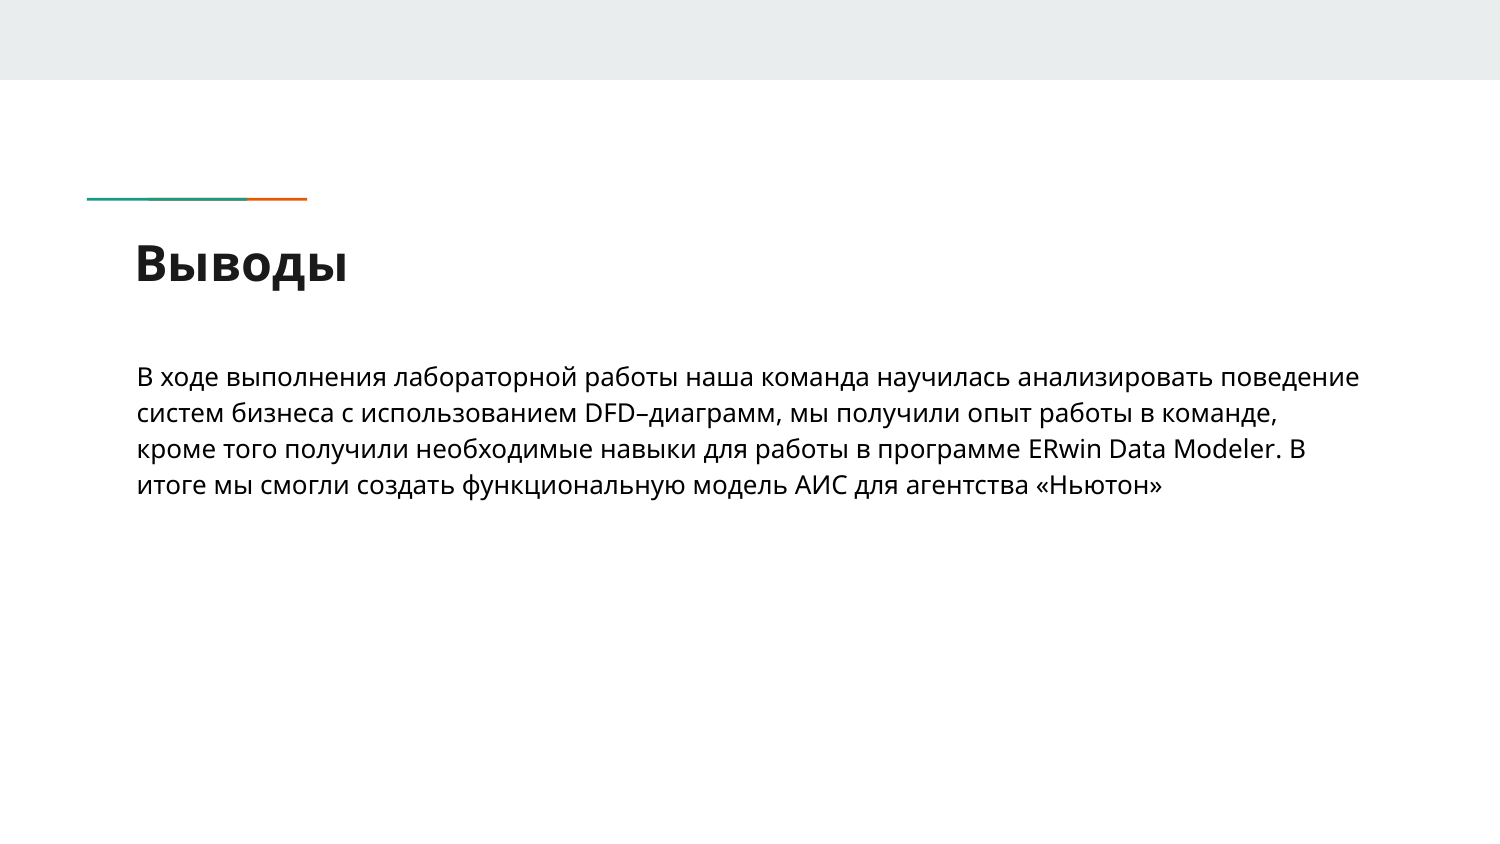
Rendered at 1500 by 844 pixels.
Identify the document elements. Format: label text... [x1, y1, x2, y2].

list В ходе выполнения лабораторной работы наша команда научилась анализировать поведение систем бизнеса с использованием DFD–диаграмм, мы получили опыт работы в команде, кроме того получили необходимые навыки для работы в программе ERwin Data Modeler. В итоге мы смогли создать функциональную модель АИС для агентства «Ньютон» [119, 341, 1381, 712]
title Выводы [119, 216, 1381, 305]
